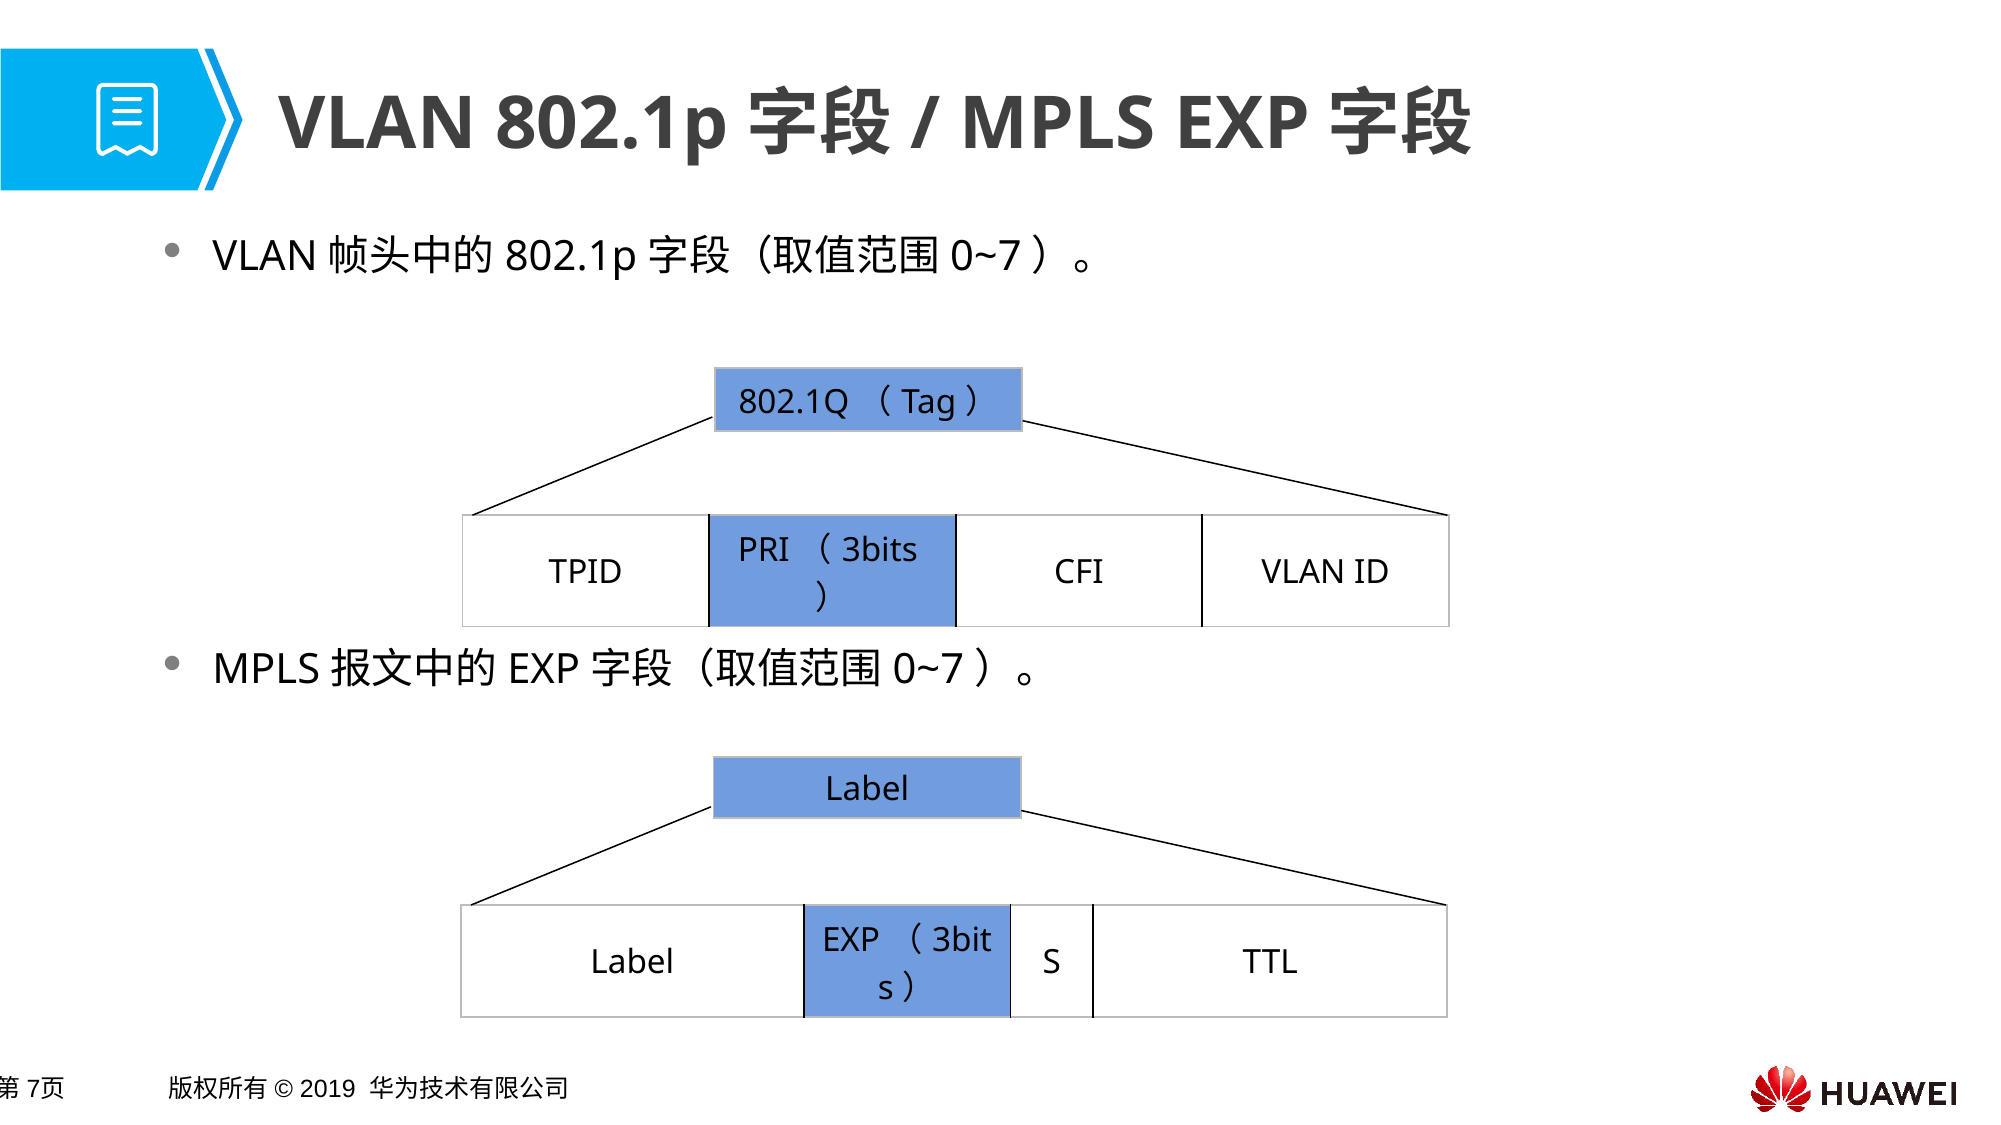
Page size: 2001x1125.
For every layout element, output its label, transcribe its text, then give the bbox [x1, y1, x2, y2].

table_header S [1011, 906, 1092, 1016]
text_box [472, 416, 713, 516]
picture [1751, 1066, 1956, 1112]
list VLAN帧头中的802.1p字段（取值范围0~7）。 MPLS报文中的EXP字段（取值范围0~7）。 [149, 202, 1883, 971]
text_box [470, 806, 712, 906]
table_header TPID [463, 516, 708, 626]
table_header PRI（3bits） [710, 516, 955, 626]
table_header 802.1Q（Tag） [716, 369, 1021, 430]
table_header Label [714, 758, 1020, 817]
table_header VLAN ID [1203, 523, 1448, 626]
table_header CFI [957, 516, 1201, 626]
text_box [1022, 420, 1448, 516]
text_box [1020, 810, 1447, 906]
table_header TTL [1094, 913, 1446, 1016]
table_header EXP（3bits） [805, 906, 1010, 1016]
table_header Label [462, 906, 803, 1016]
title VLAN 802.1p字段/ MPLS EXP字段 [261, 67, 1875, 173]
